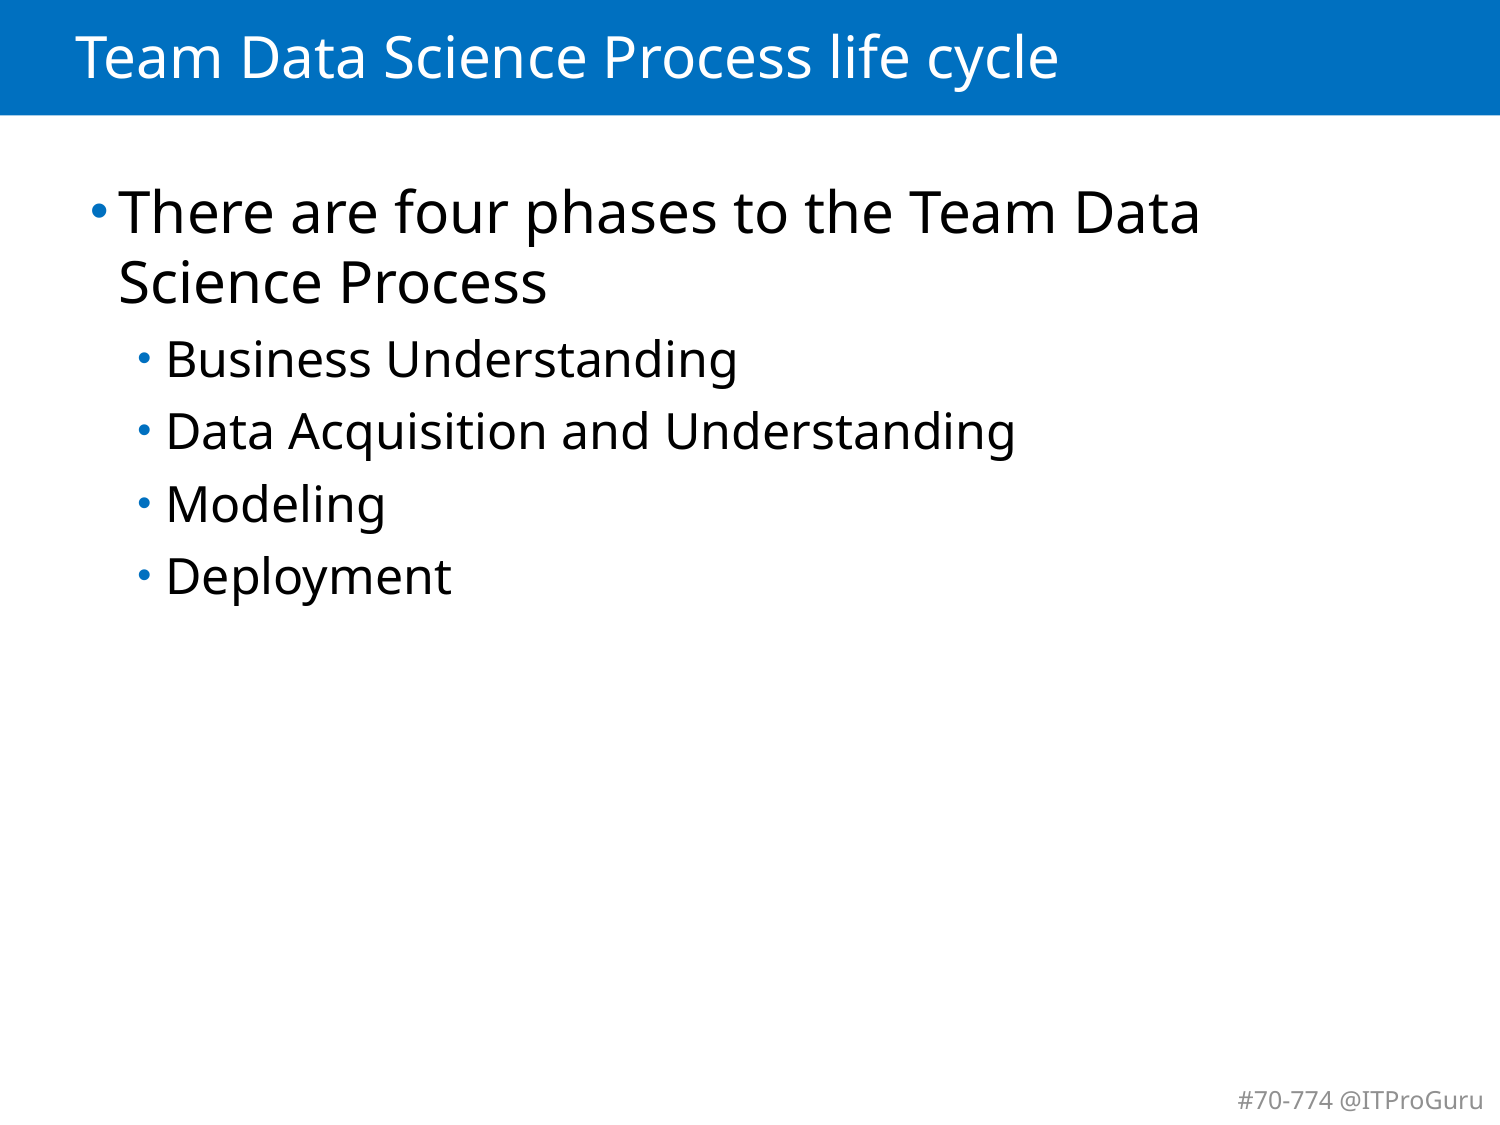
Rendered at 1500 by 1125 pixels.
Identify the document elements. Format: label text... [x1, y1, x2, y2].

text_box There are four phases to the Team Data Science Process Business Understanding Data Acquisition and Understanding Modeling Deployment [75, 167, 1408, 1012]
title Team Data Science Process life cycle [75, 0, 1351, 122]
